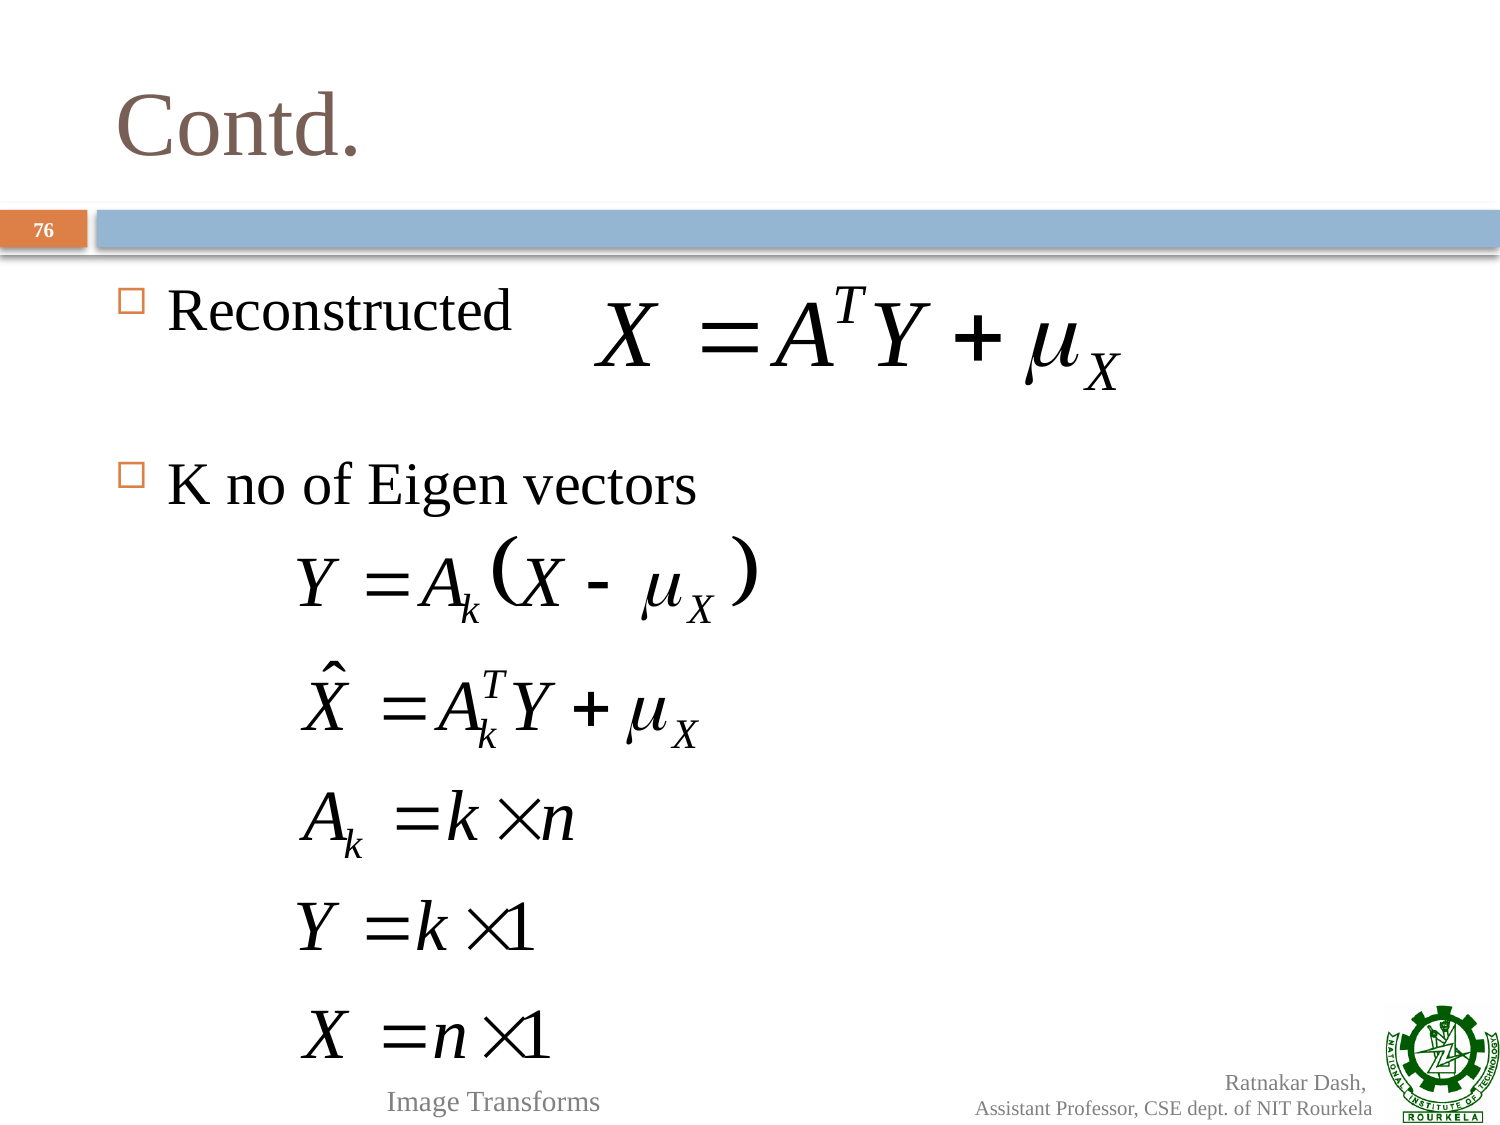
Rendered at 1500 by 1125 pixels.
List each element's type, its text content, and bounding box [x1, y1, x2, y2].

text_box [574, 262, 1151, 407]
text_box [287, 533, 763, 1076]
list Reconstructed K no of Eigen vectors [100, 262, 1439, 1001]
title Contd. [100, 37, 1439, 201]
slide_number 76 [0, 208, 88, 249]
picture [1384, 1004, 1500, 1125]
